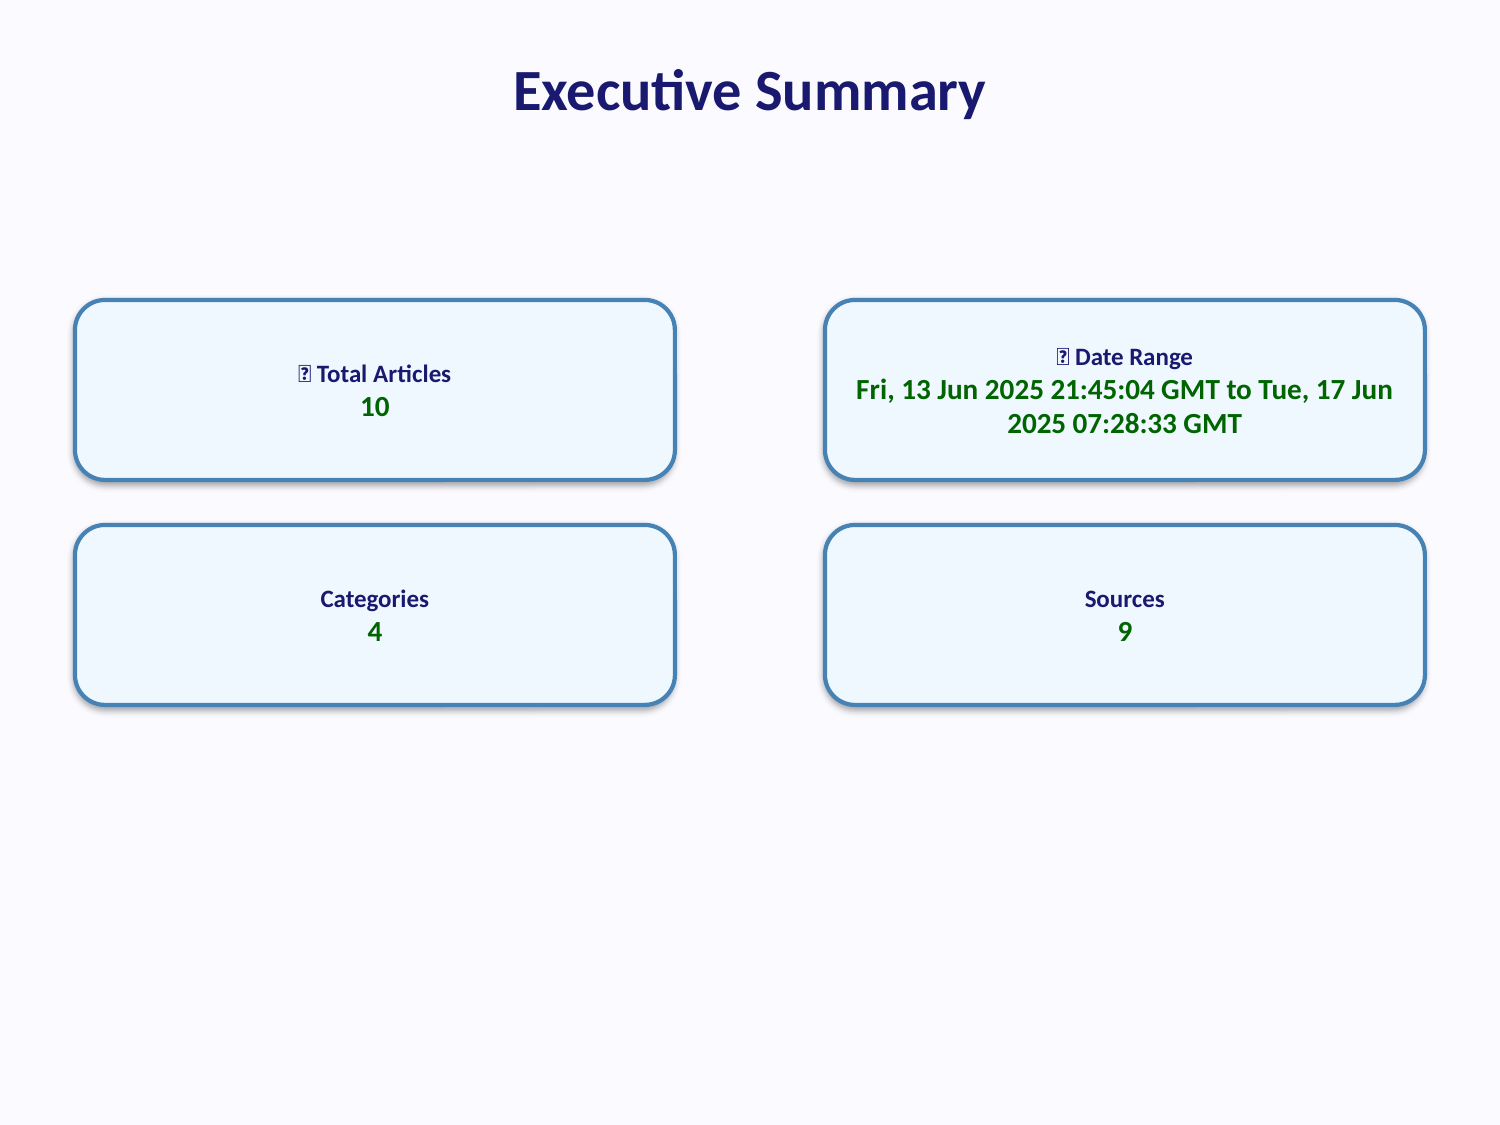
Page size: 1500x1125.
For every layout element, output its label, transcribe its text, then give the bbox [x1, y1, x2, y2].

text_box Executive Summary [498, 45, 1002, 130]
text_box 📰 Total Articles 10 [74, 299, 676, 481]
text_box Categories 4 [74, 524, 676, 706]
text_box 📅 Date Range Fri, 13 Jun 2025 21:45:04 GMT to Tue, 17 Jun 2025 07:28:33 GMT [824, 299, 1426, 481]
text_box Sources 9 [824, 524, 1426, 706]
